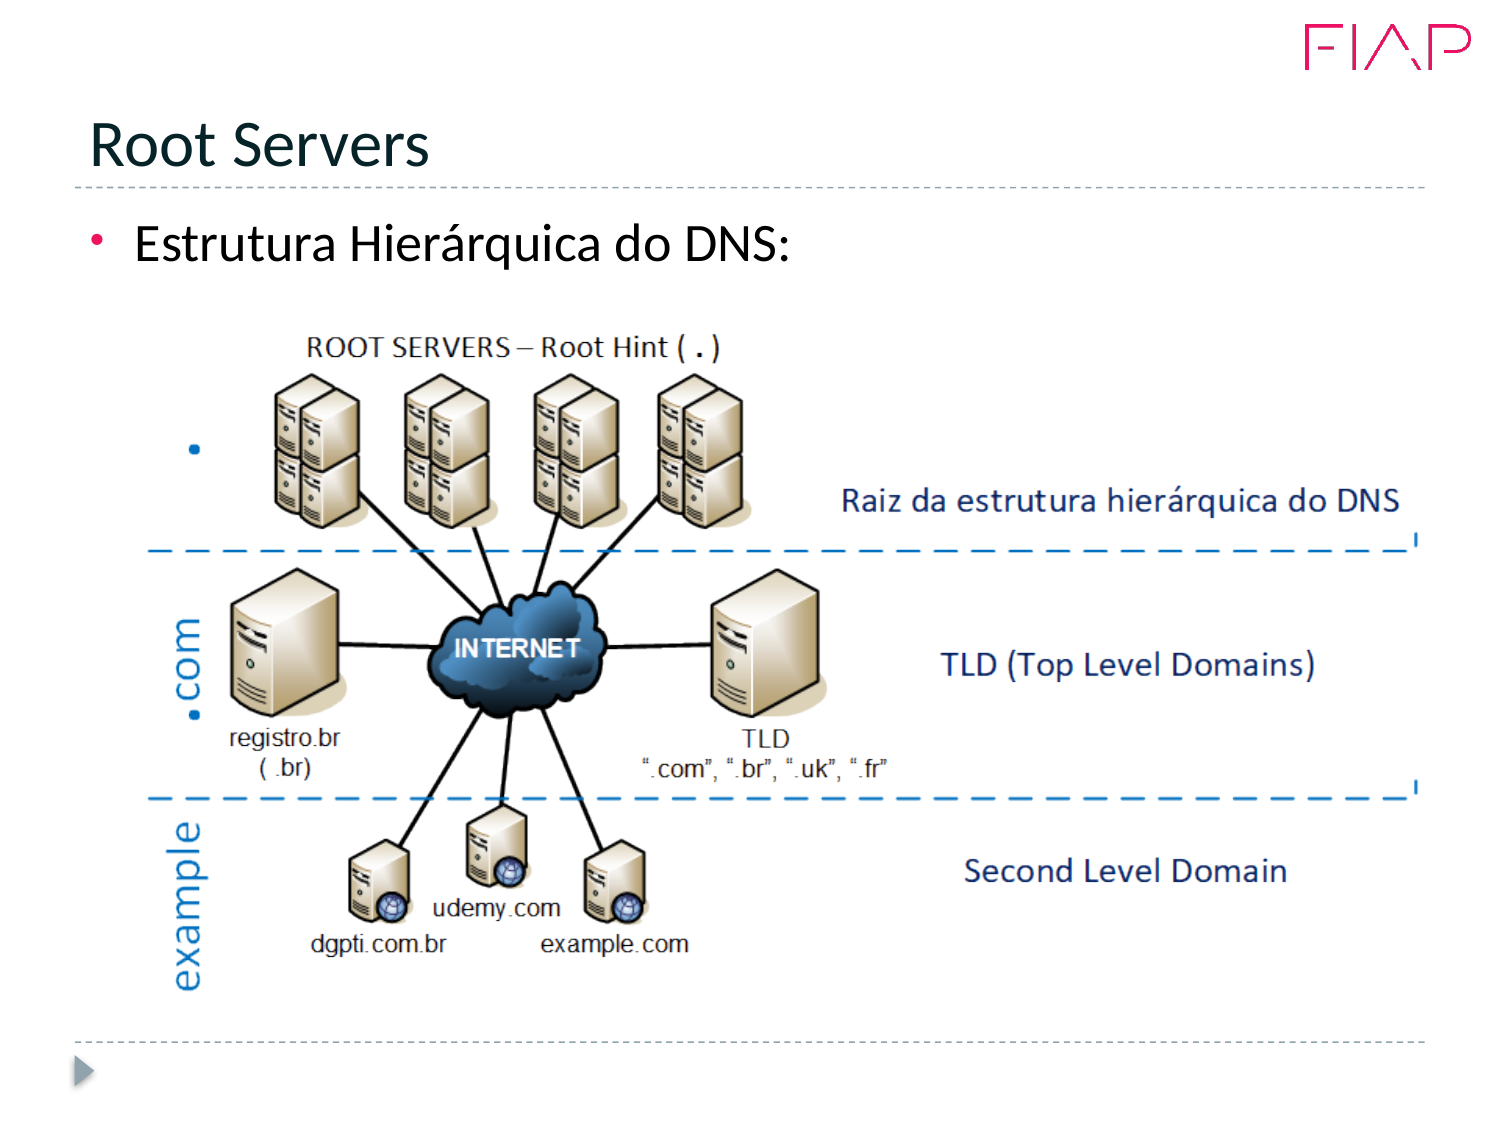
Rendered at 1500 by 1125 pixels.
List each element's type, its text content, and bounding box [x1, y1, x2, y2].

picture [77, 317, 1423, 1020]
picture [1425, 24, 1471, 70]
list Estrutura Hierárquica do DNS: [75, 200, 1425, 322]
title Root Servers [75, 24, 1425, 188]
